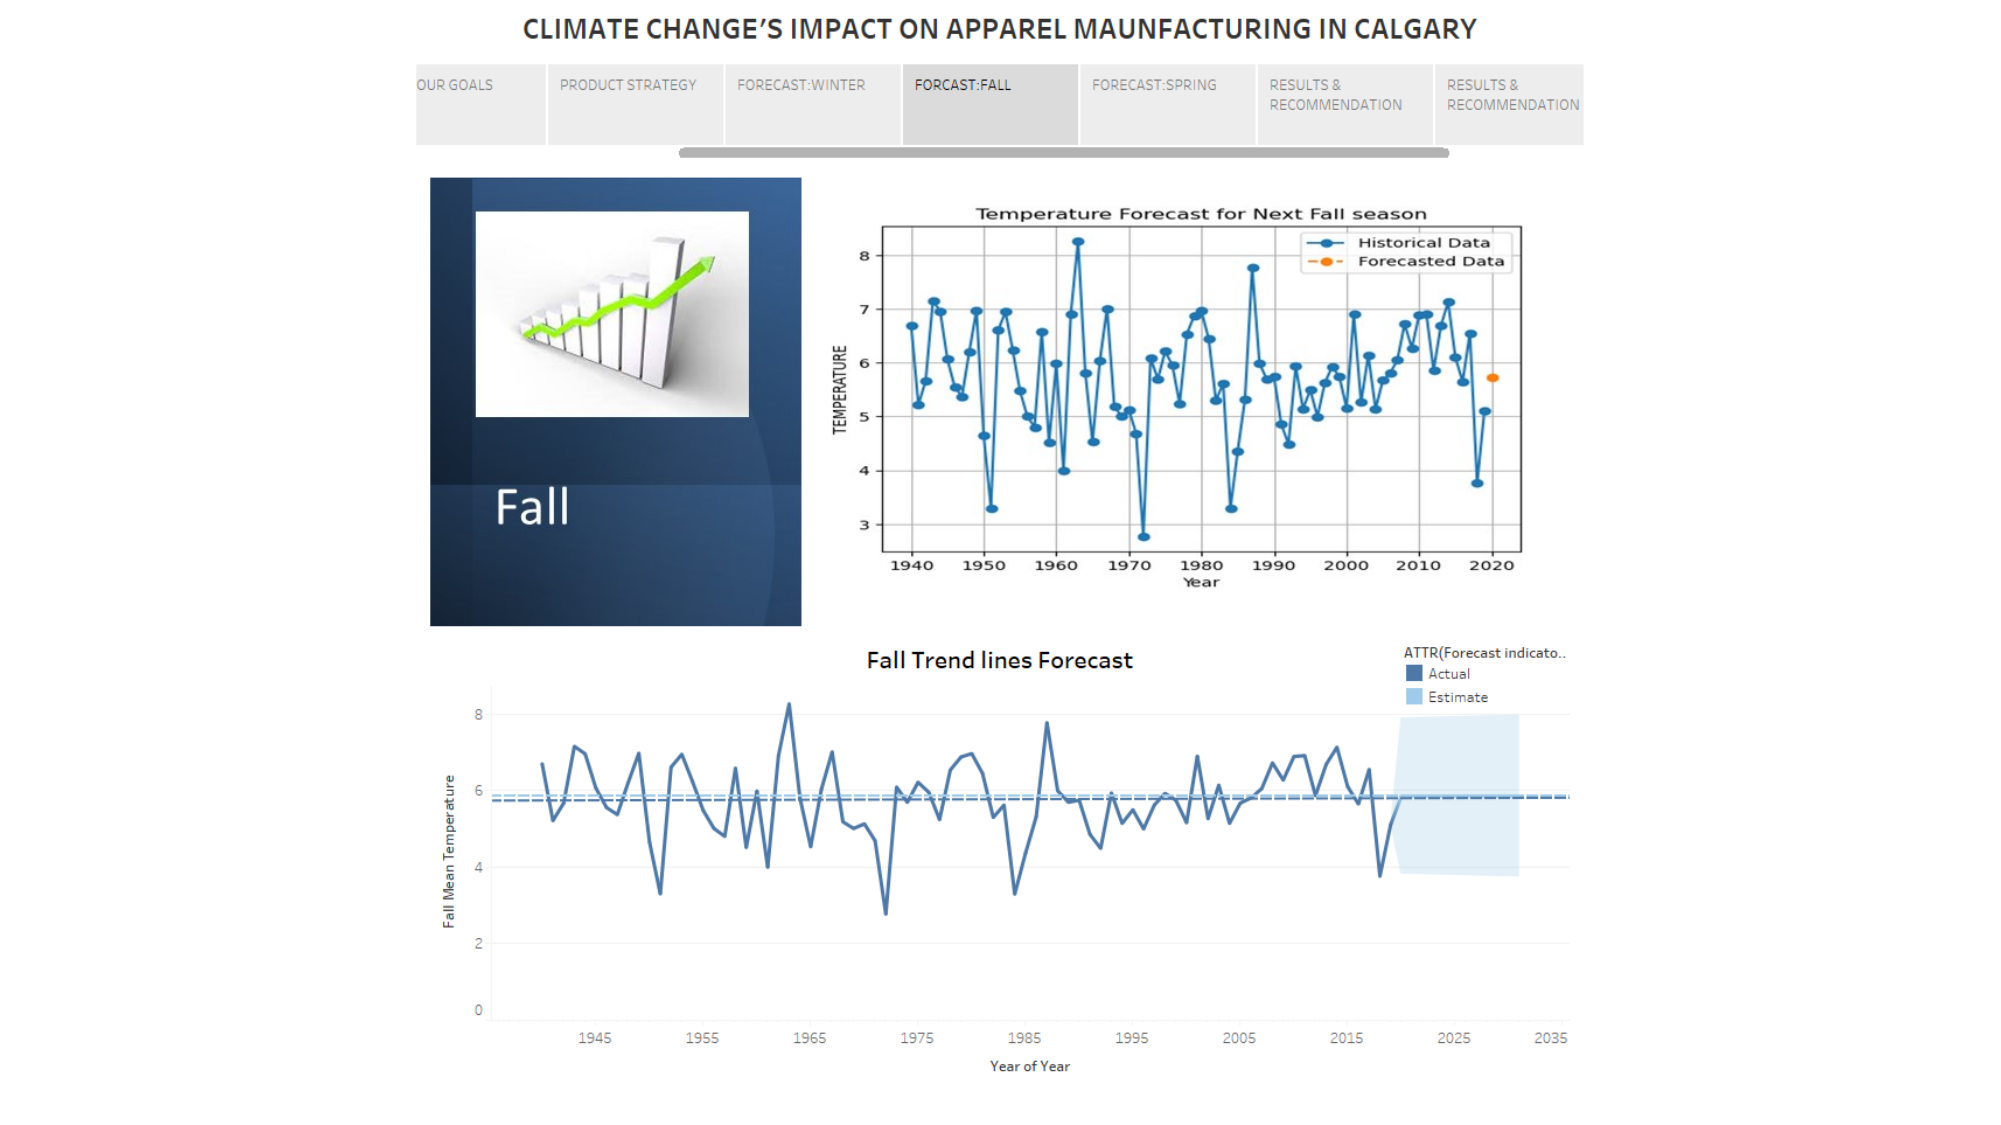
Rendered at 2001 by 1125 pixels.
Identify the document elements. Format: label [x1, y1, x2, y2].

picture [407, 0, 1593, 1125]
